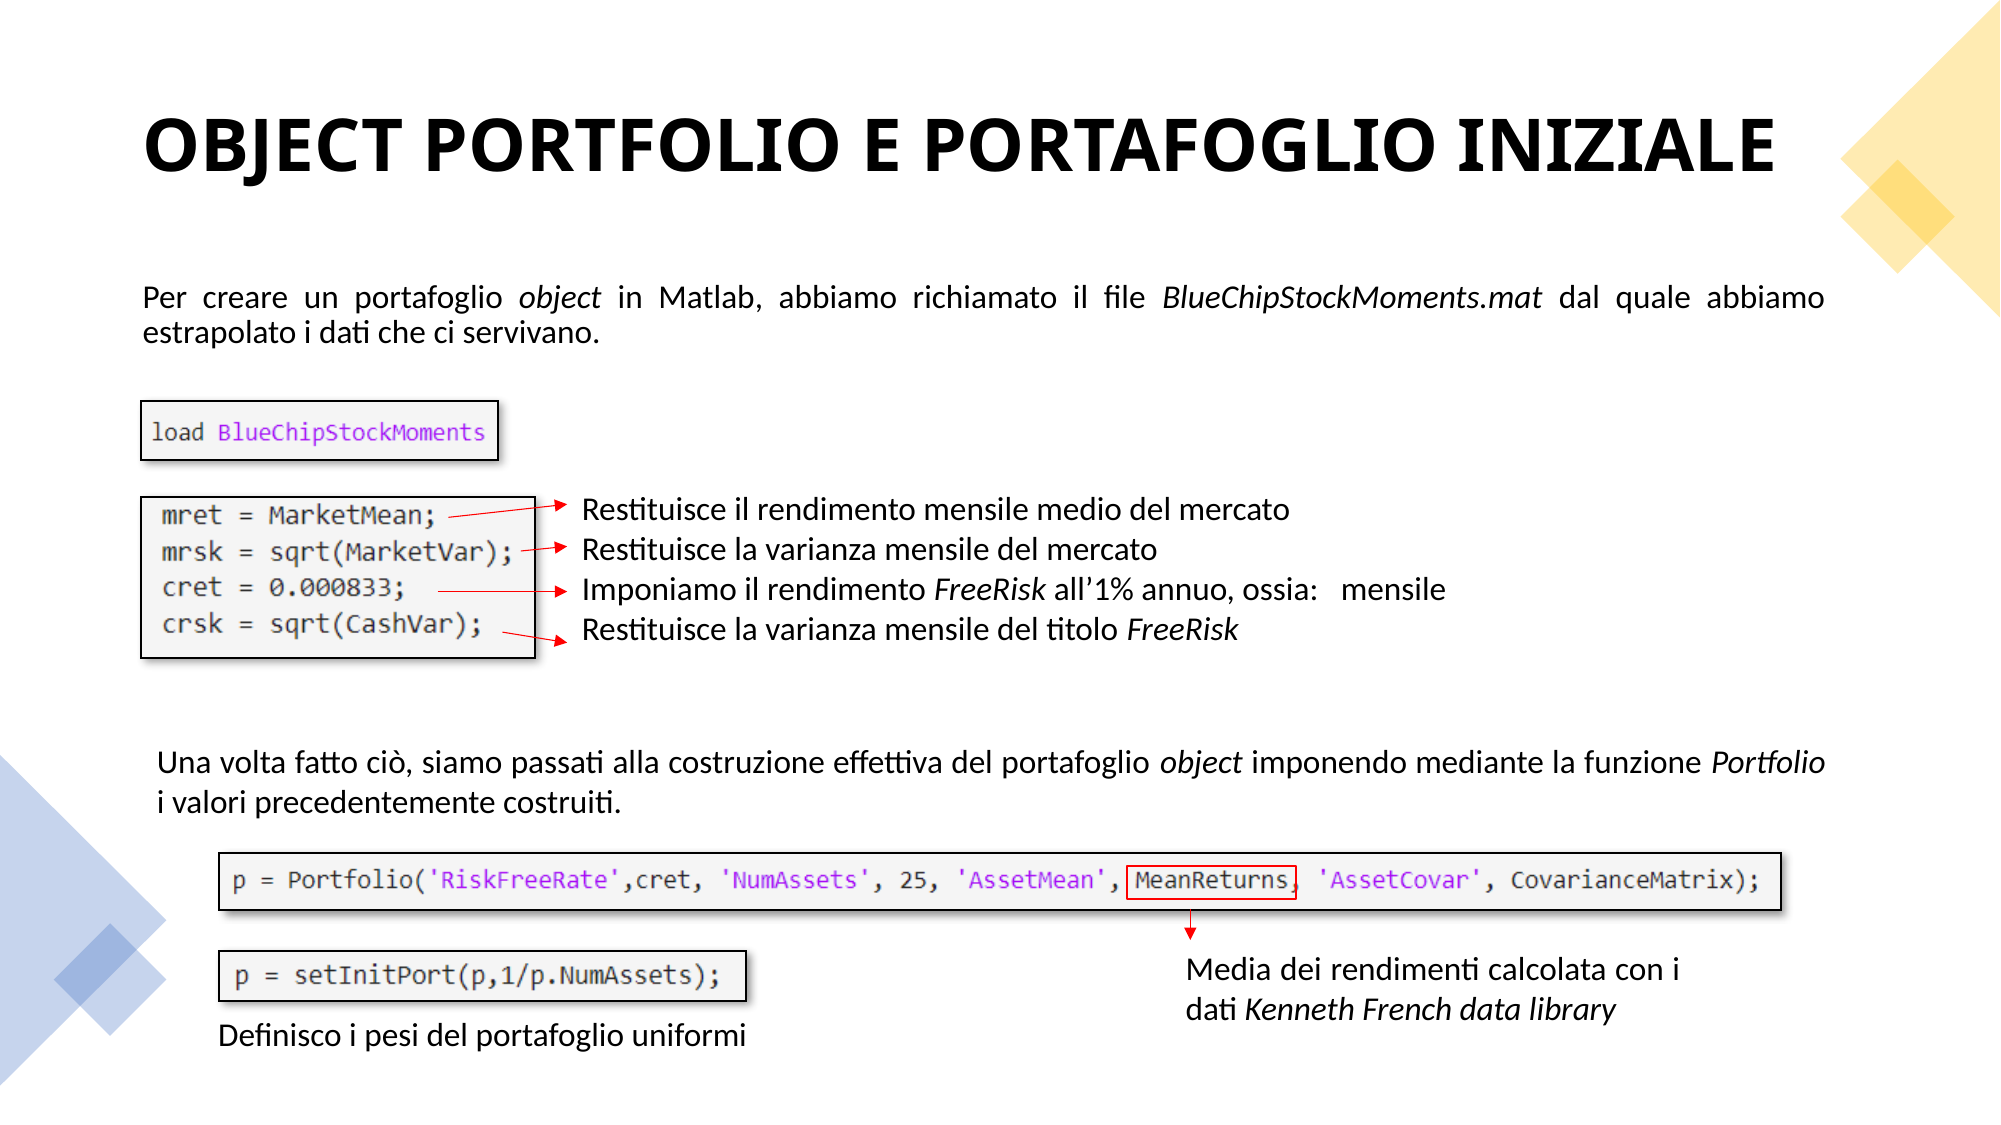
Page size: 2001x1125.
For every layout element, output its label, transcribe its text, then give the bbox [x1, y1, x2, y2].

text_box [520, 546, 568, 551]
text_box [1840, 0, 2000, 318]
picture [142, 401, 497, 459]
title OBJECT PORTFOLIO E PORTAFOGLIO INIZIALE [127, 54, 1840, 241]
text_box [0, 754, 167, 1086]
text_box [0, 0, 2000, 1125]
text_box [448, 504, 568, 518]
text_box Definisco i pesi del portafoglio uniformi [203, 1005, 770, 1061]
picture [219, 854, 1780, 909]
picture [219, 951, 745, 1000]
picture [142, 497, 534, 658]
list Per creare un portafoglio object in Matlab, abbiamo richiamato il file BlueChipStockMoments.mat dal quale abbiamo estrapolato i dati che ci servivano. [127, 272, 1841, 381]
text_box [502, 632, 568, 643]
text_box Media dei rendimenti calcolata con i dati Kenneth French data library [1170, 939, 1696, 1035]
text_box Una volta fatto ciò, siamo passati alla costruzione effettiva del portafoglio object imponendo mediante la funzione Portfolio i valori precedentemente costruiti. [142, 733, 1841, 828]
